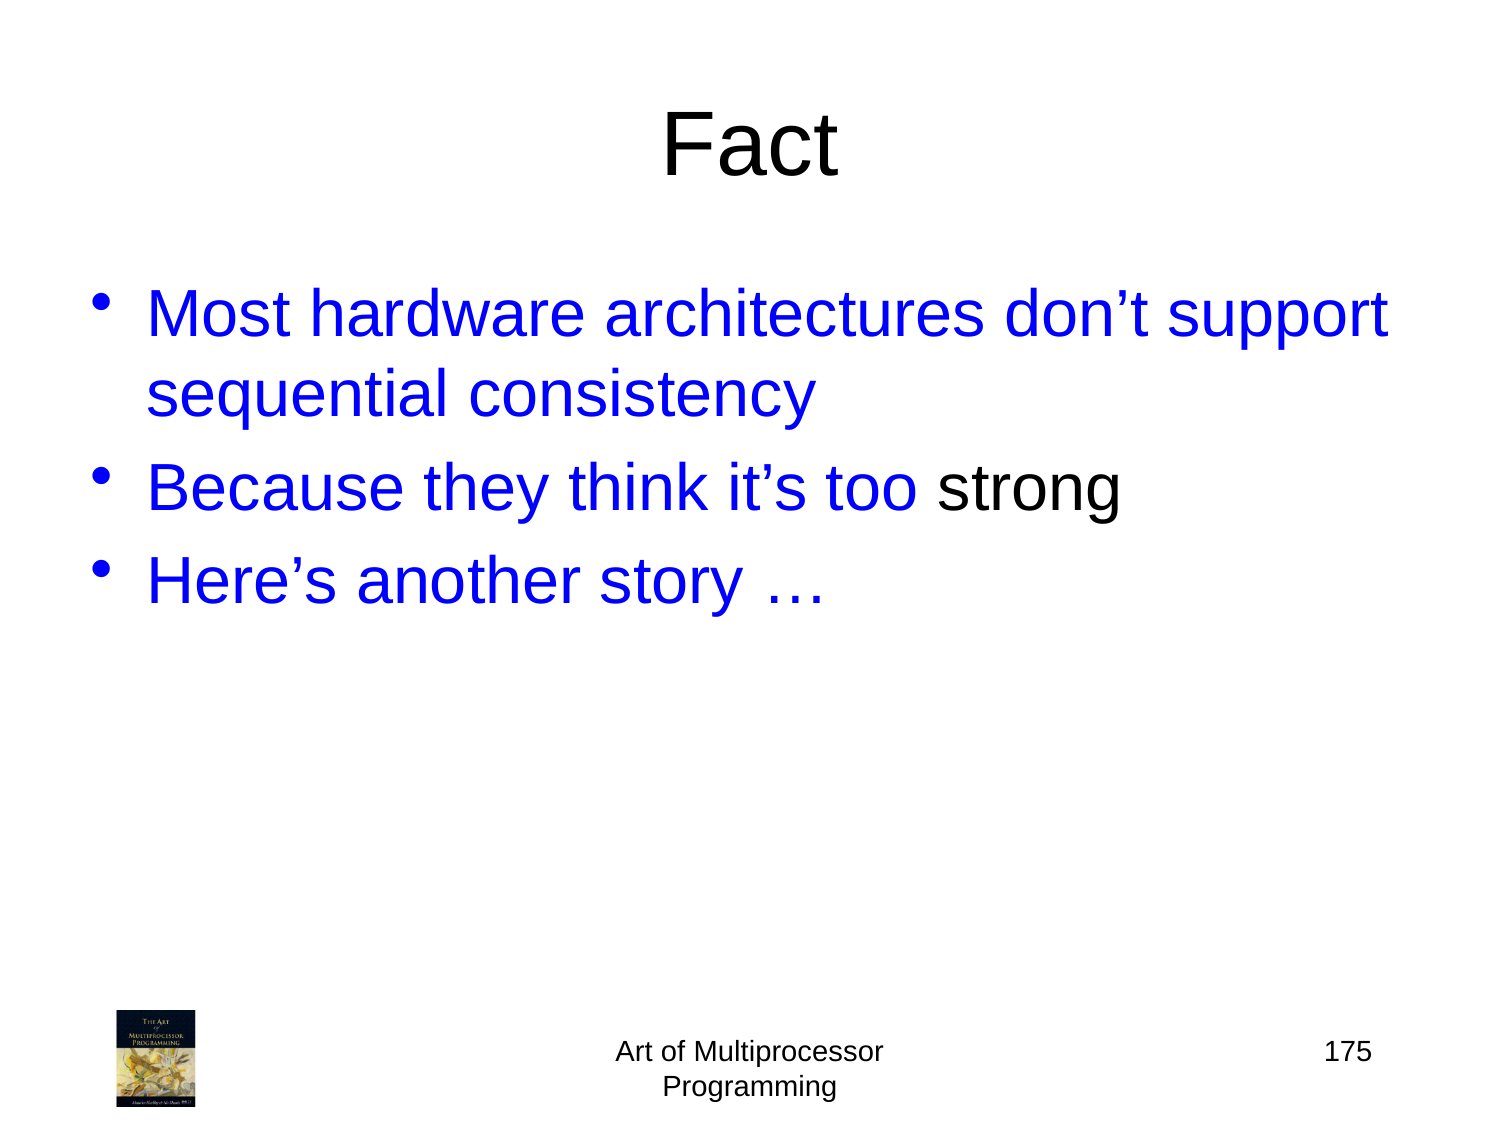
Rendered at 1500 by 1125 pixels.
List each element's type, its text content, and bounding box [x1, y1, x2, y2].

picture [107, 1009, 205, 1107]
slide_number 175 [1074, 1024, 1388, 1101]
footer Art of Multiprocessor Programming [512, 1024, 988, 1101]
title Fact [74, 44, 1426, 233]
list Most hardware architectures don’t support sequential consistency Because they think it’s too strong Here’s another story … [74, 262, 1426, 1006]
